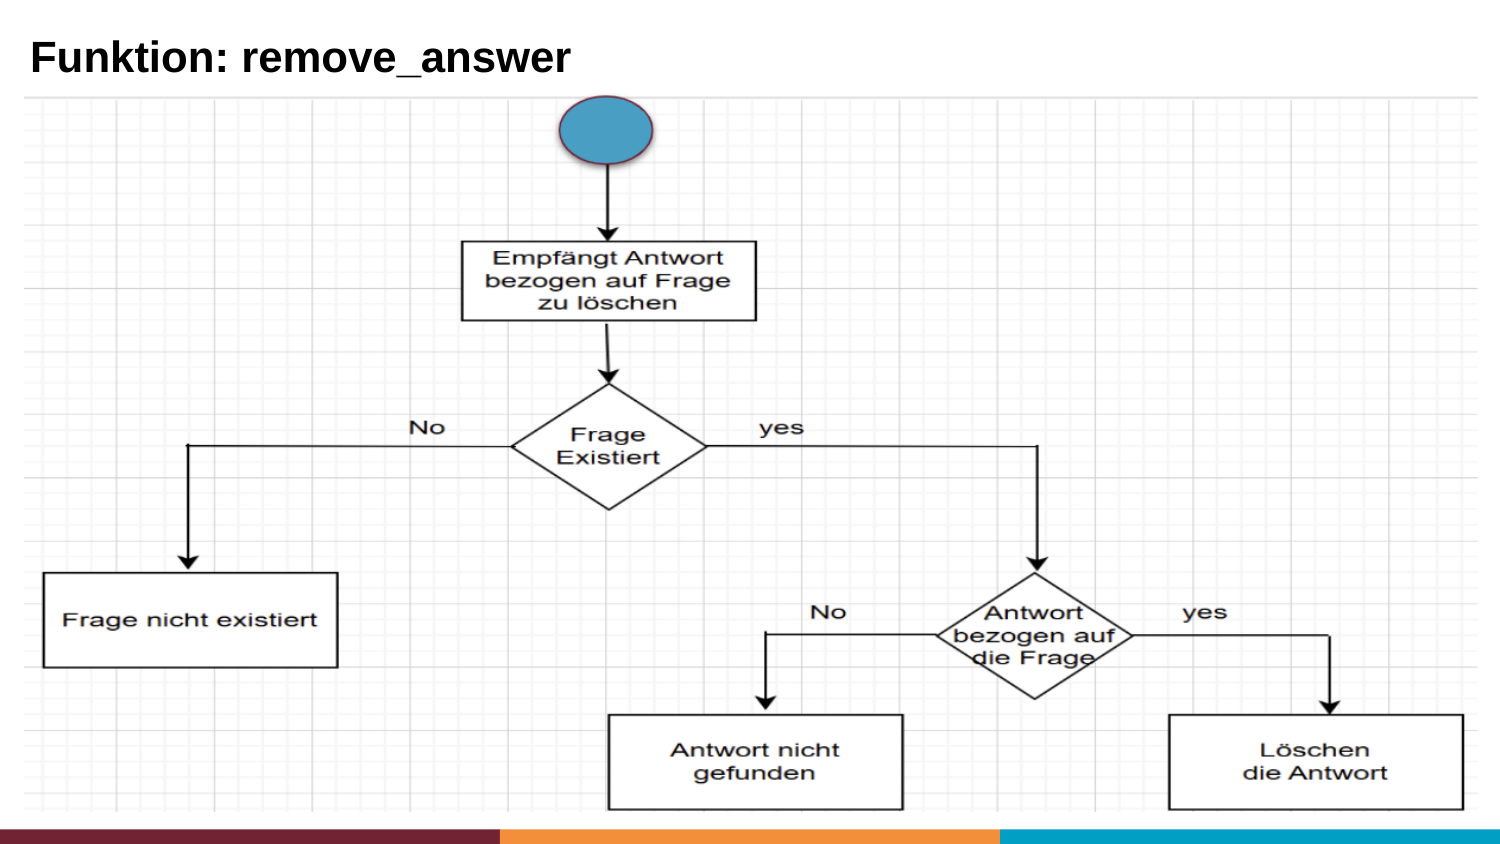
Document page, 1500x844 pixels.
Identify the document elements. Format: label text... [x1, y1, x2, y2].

text_box Funktion: remove_answer [18, 15, 1464, 94]
picture [24, 93, 1481, 812]
